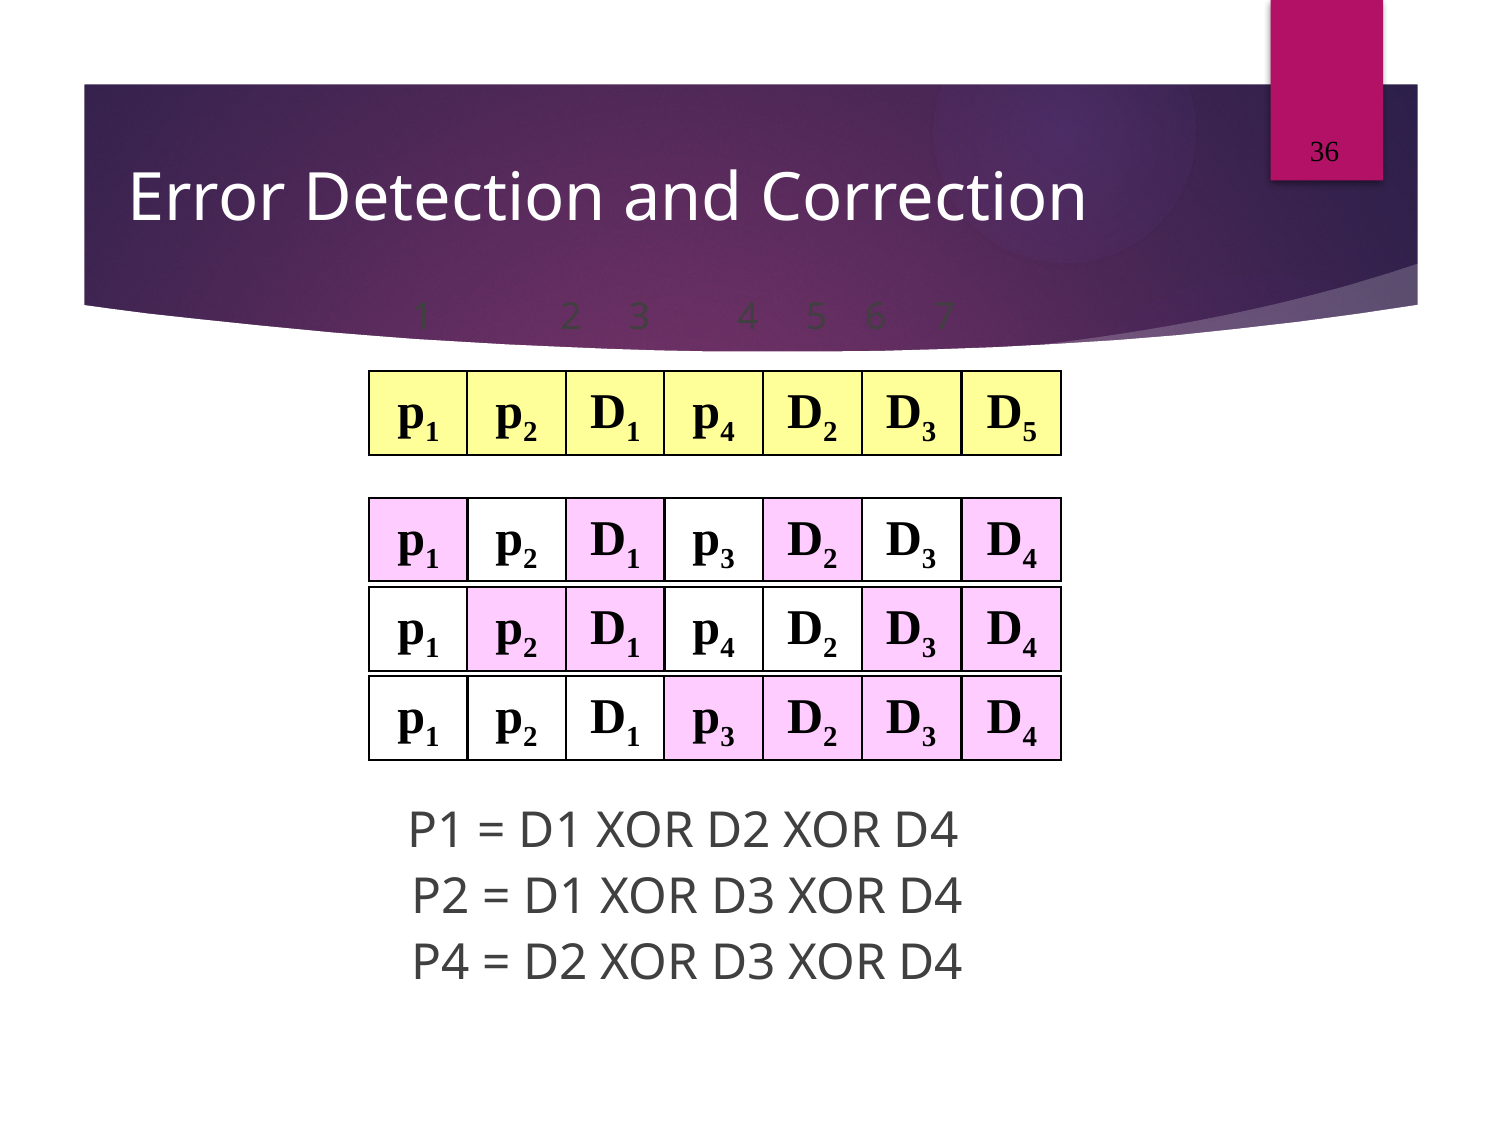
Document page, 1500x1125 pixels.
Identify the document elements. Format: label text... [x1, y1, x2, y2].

text_box D3 [861, 497, 961, 582]
text_box D1 [565, 587, 664, 671]
text_box D3 [861, 587, 961, 671]
text_box D2 [762, 371, 861, 455]
text_box p1 [368, 497, 467, 582]
text_box D5 [962, 371, 1062, 455]
text_box p1 [368, 676, 467, 760]
text_box p2 [467, 371, 565, 455]
text_box D4 [962, 587, 1062, 671]
list 1 2 3 4 5 6 7 P1 = D1 XOR D2 XOR D4 P2 = D1 XOR D3 XOR D4 P4 = D2 XOR D3 XOR D4 [341, 290, 1388, 1000]
text_box p4 [664, 371, 762, 455]
text_box p2 [467, 497, 565, 582]
text_box p2 [467, 676, 565, 760]
text_box D3 [861, 676, 961, 760]
text_box p3 [664, 676, 762, 760]
text_box D4 [962, 676, 1062, 760]
text_box p1 [368, 587, 467, 671]
text_box D2 [762, 497, 861, 582]
text_box D1 [565, 676, 664, 760]
text_box D3 [861, 371, 961, 455]
title Error Detection and Correction [112, 99, 1388, 288]
text_box p4 [664, 587, 762, 671]
text_box D4 [962, 497, 1062, 582]
text_box D1 [565, 371, 664, 455]
text_box D2 [762, 587, 861, 671]
text_box p1 [368, 371, 467, 455]
text_box p3 [664, 497, 762, 582]
text_box D1 [565, 497, 664, 582]
text_box D2 [762, 676, 861, 760]
text_box p2 [467, 587, 565, 671]
slide_number 36 [1259, 48, 1390, 175]
